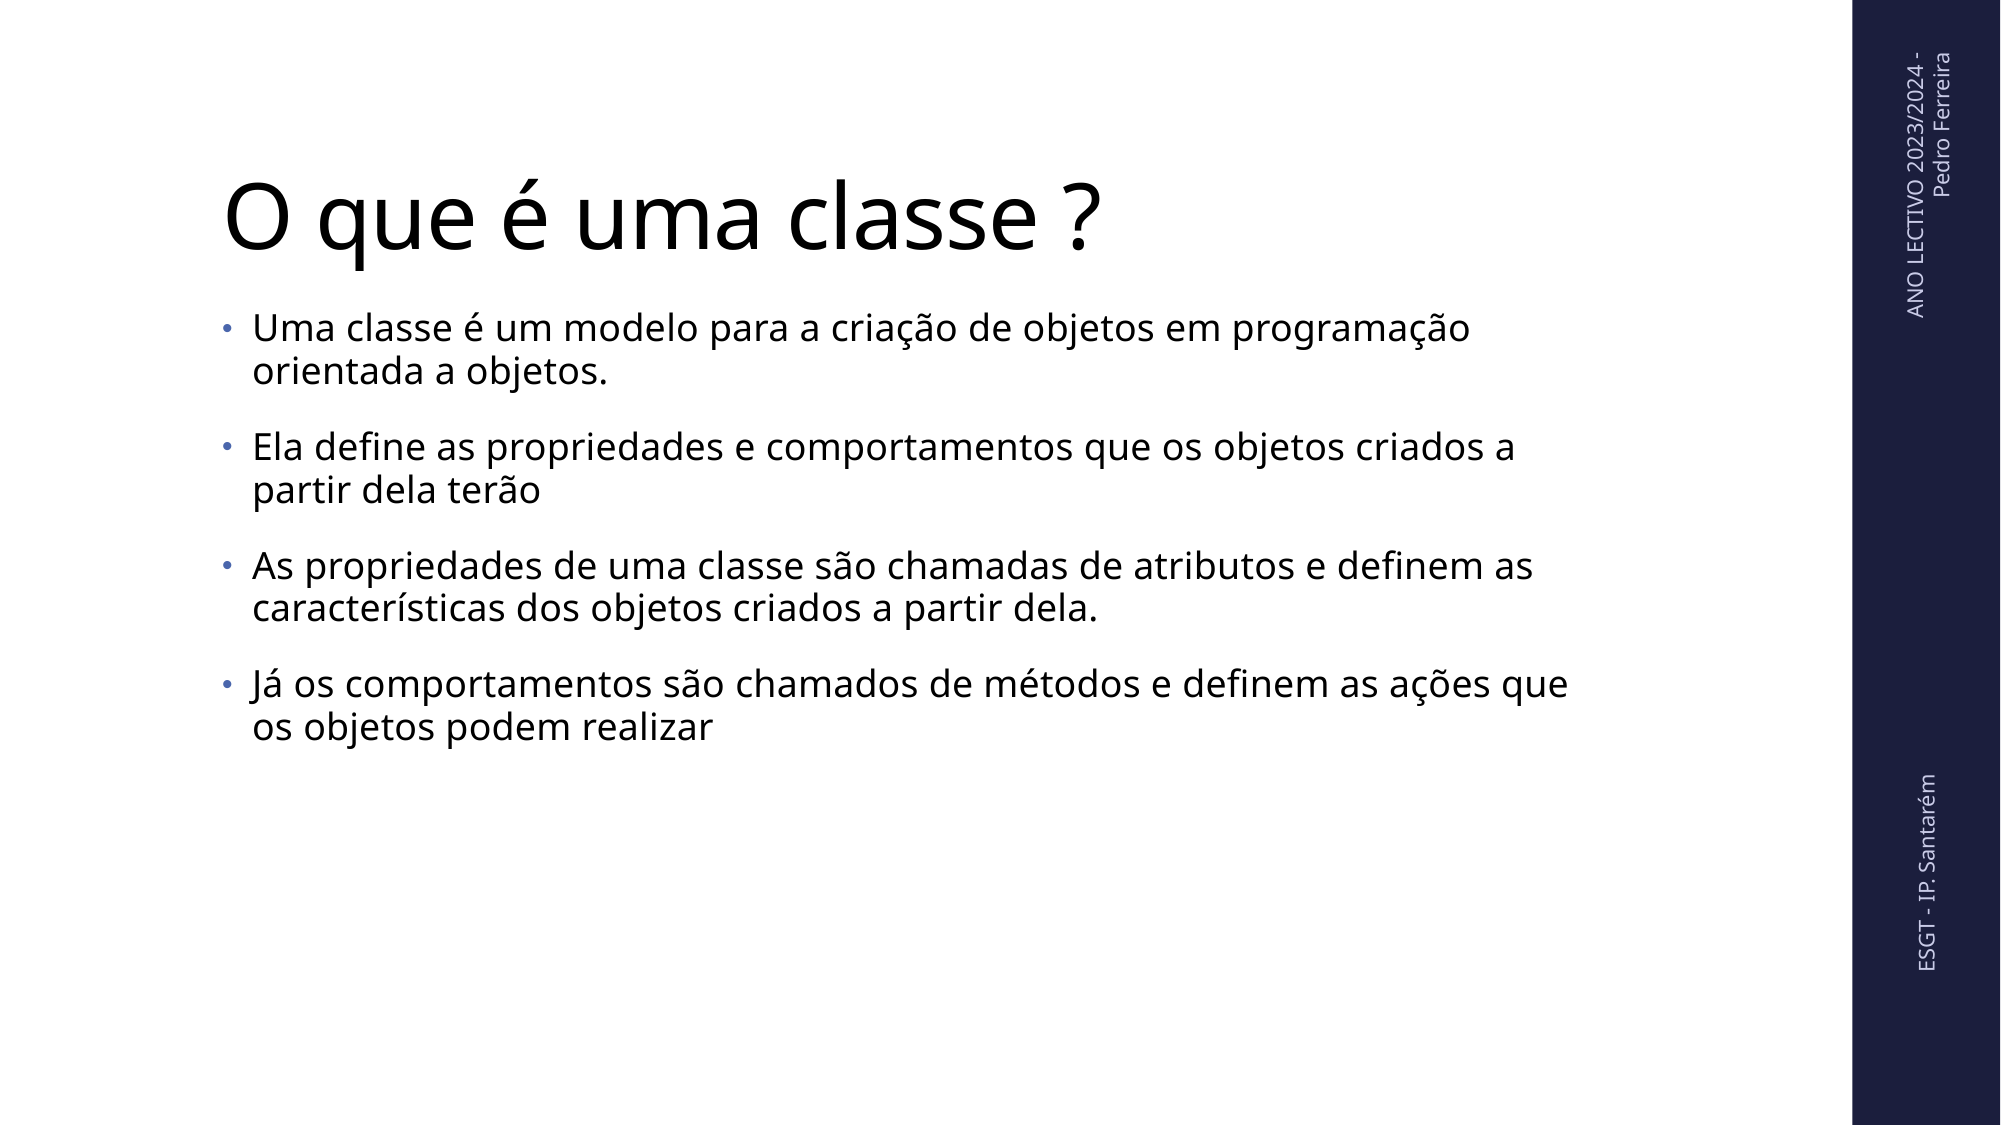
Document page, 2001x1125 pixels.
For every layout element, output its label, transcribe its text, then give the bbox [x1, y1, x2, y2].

slide_number [1852, 1012, 2000, 1110]
title O que é uma classe ? [206, 60, 1797, 278]
list Uma classe é um modelo para a criação de objetos em programação orientada a objetos. Ela define as propriedades e comportamentos que os objetos criados a partir dela terão As propriedades de uma classe são chamadas de atributos e definem as características dos objetos criados a partir dela. Já os comportamentos são chamados de métodos e definem as ações que os objetos podem realizar [206, 299, 1617, 1014]
footer ESGT - IP. Santarém [1897, 400, 1958, 988]
slide_number ANO LECTIVO 2023/2024 - Pedro Ferreira [1897, 37, 1958, 351]
